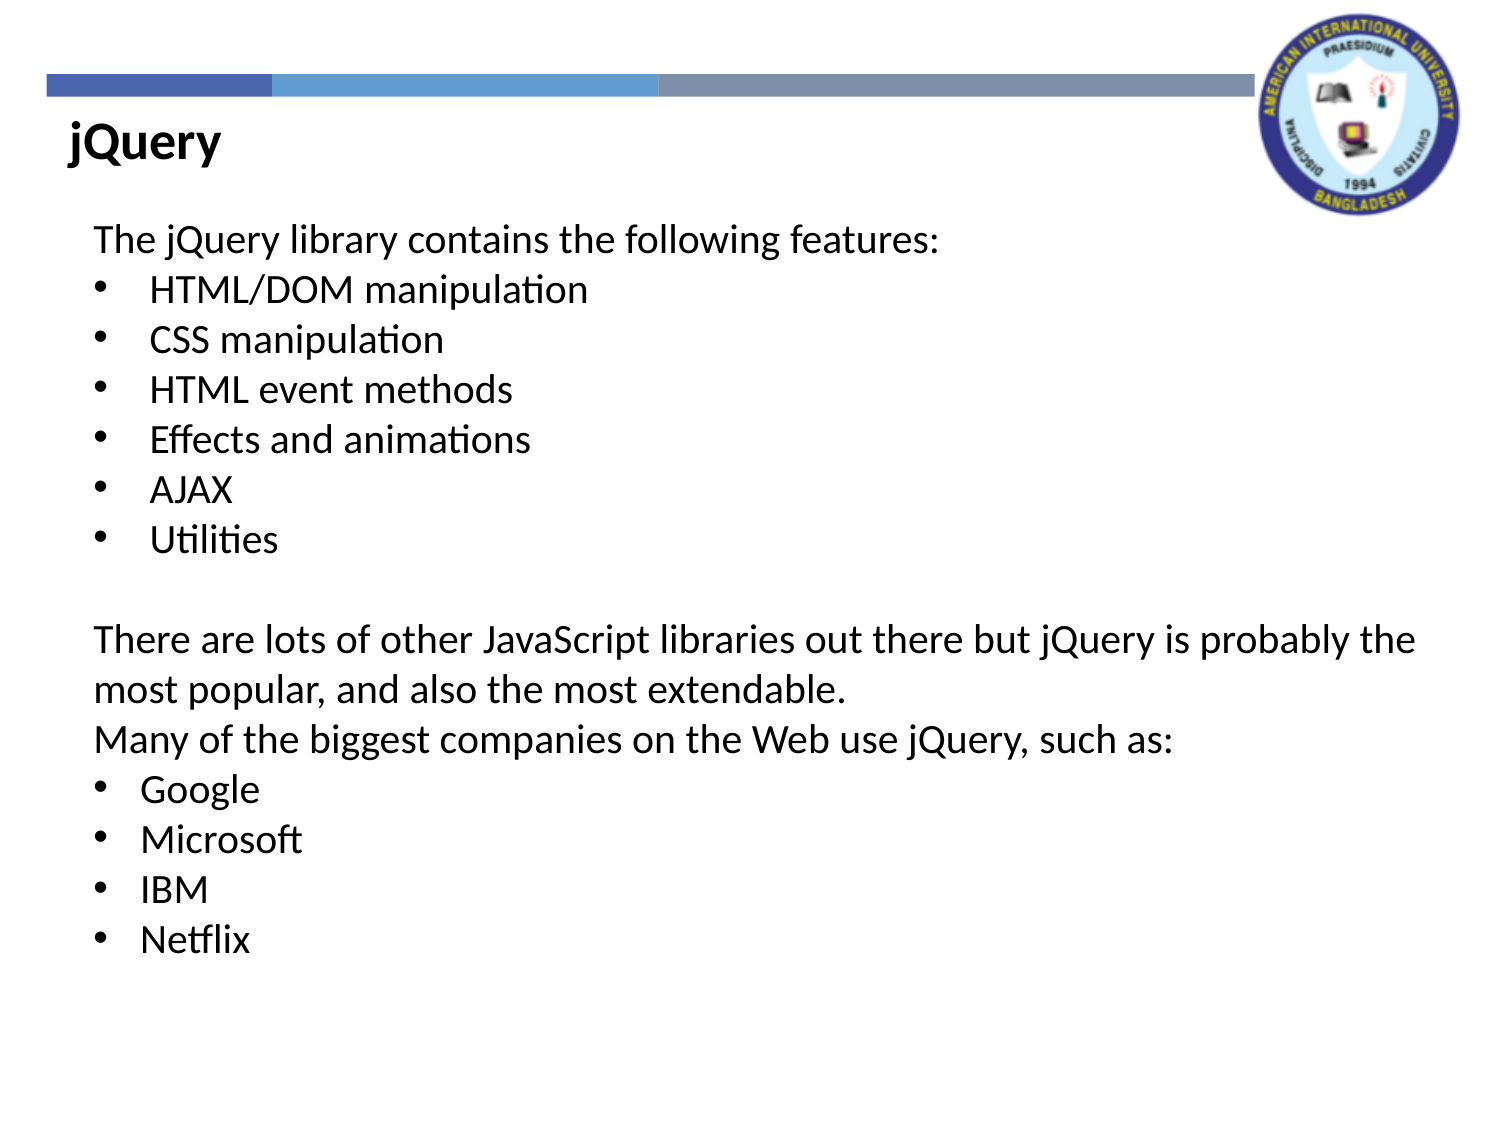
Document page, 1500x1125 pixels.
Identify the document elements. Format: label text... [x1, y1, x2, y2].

text_box jQuery [54, 97, 586, 179]
text_box The jQuery library contains the following features: HTML/DOM manipulation CSS manipulation HTML event methods Effects and animations AJAX Utilities There are lots of other JavaScript libraries out there but jQuery is probably the most popular, and also the most extendable. Many of the biggest companies on the Web use jQuery, such as: Google Microsoft IBM Netflix [78, 153, 1445, 1019]
picture [1254, 9, 1465, 221]
